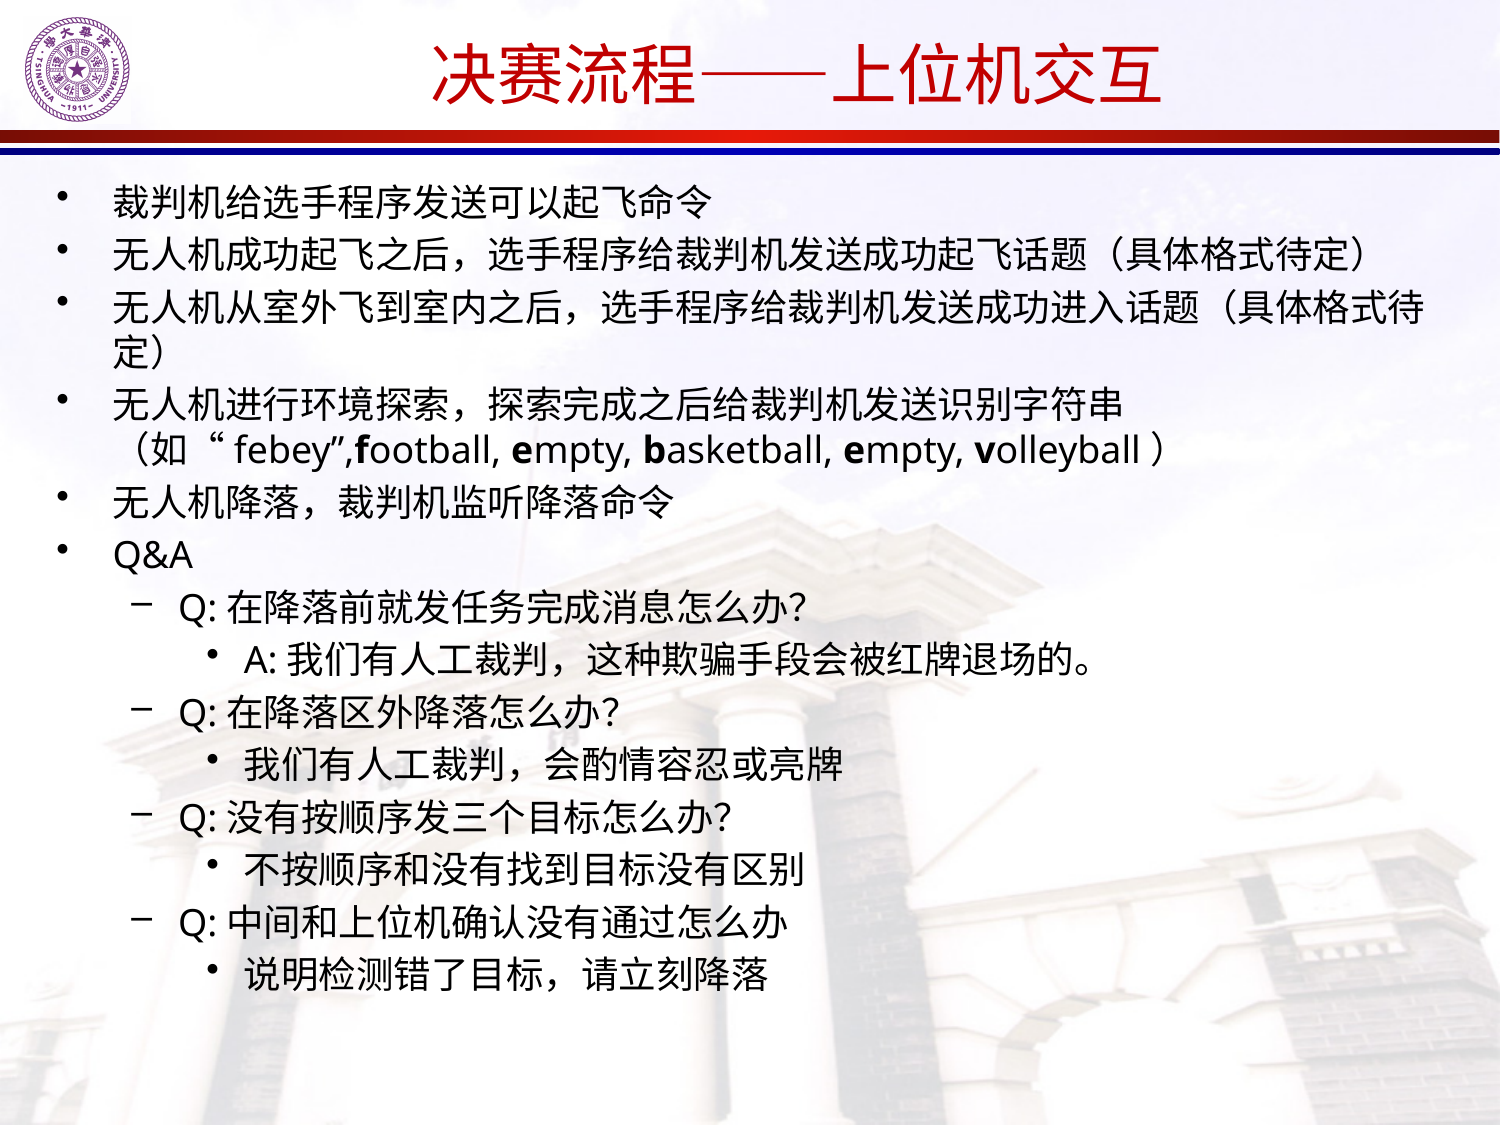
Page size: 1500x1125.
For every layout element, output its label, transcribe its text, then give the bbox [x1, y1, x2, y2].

picture [0, 0, 1500, 1125]
list 裁判机给选手程序发送可以起飞命令 无人机成功起飞之后，选手程序给裁判机发送成功起飞话题（具体格式待定） 无人机从室外飞到室内之后，选手程序给裁判机发送成功进入话题（具体格式待定） 无人机进行环境探索，探索完成之后给裁判机发送识别字符串（如“febey”,football, empty, basketball, empty, volleyball） 无人机降落，裁判机监听降落命令 Q&A Q:在降落前就发任务完成消息怎么办？ A:我们有人工裁判，这种欺骗手段会被红牌退场的。 Q:在降落区外降落怎么办？ 我们有人工裁判，会酌情容忍或亮牌 Q:没有按顺序发三个目标怎么办？ 不按顺序和没有找到目标没有区别 Q:中间和上位机确认没有通过怎么办 说明检测错了目标，请立刻降落 [41, 170, 1500, 1100]
title 决赛流程——上位机交互 [153, 10, 1442, 136]
